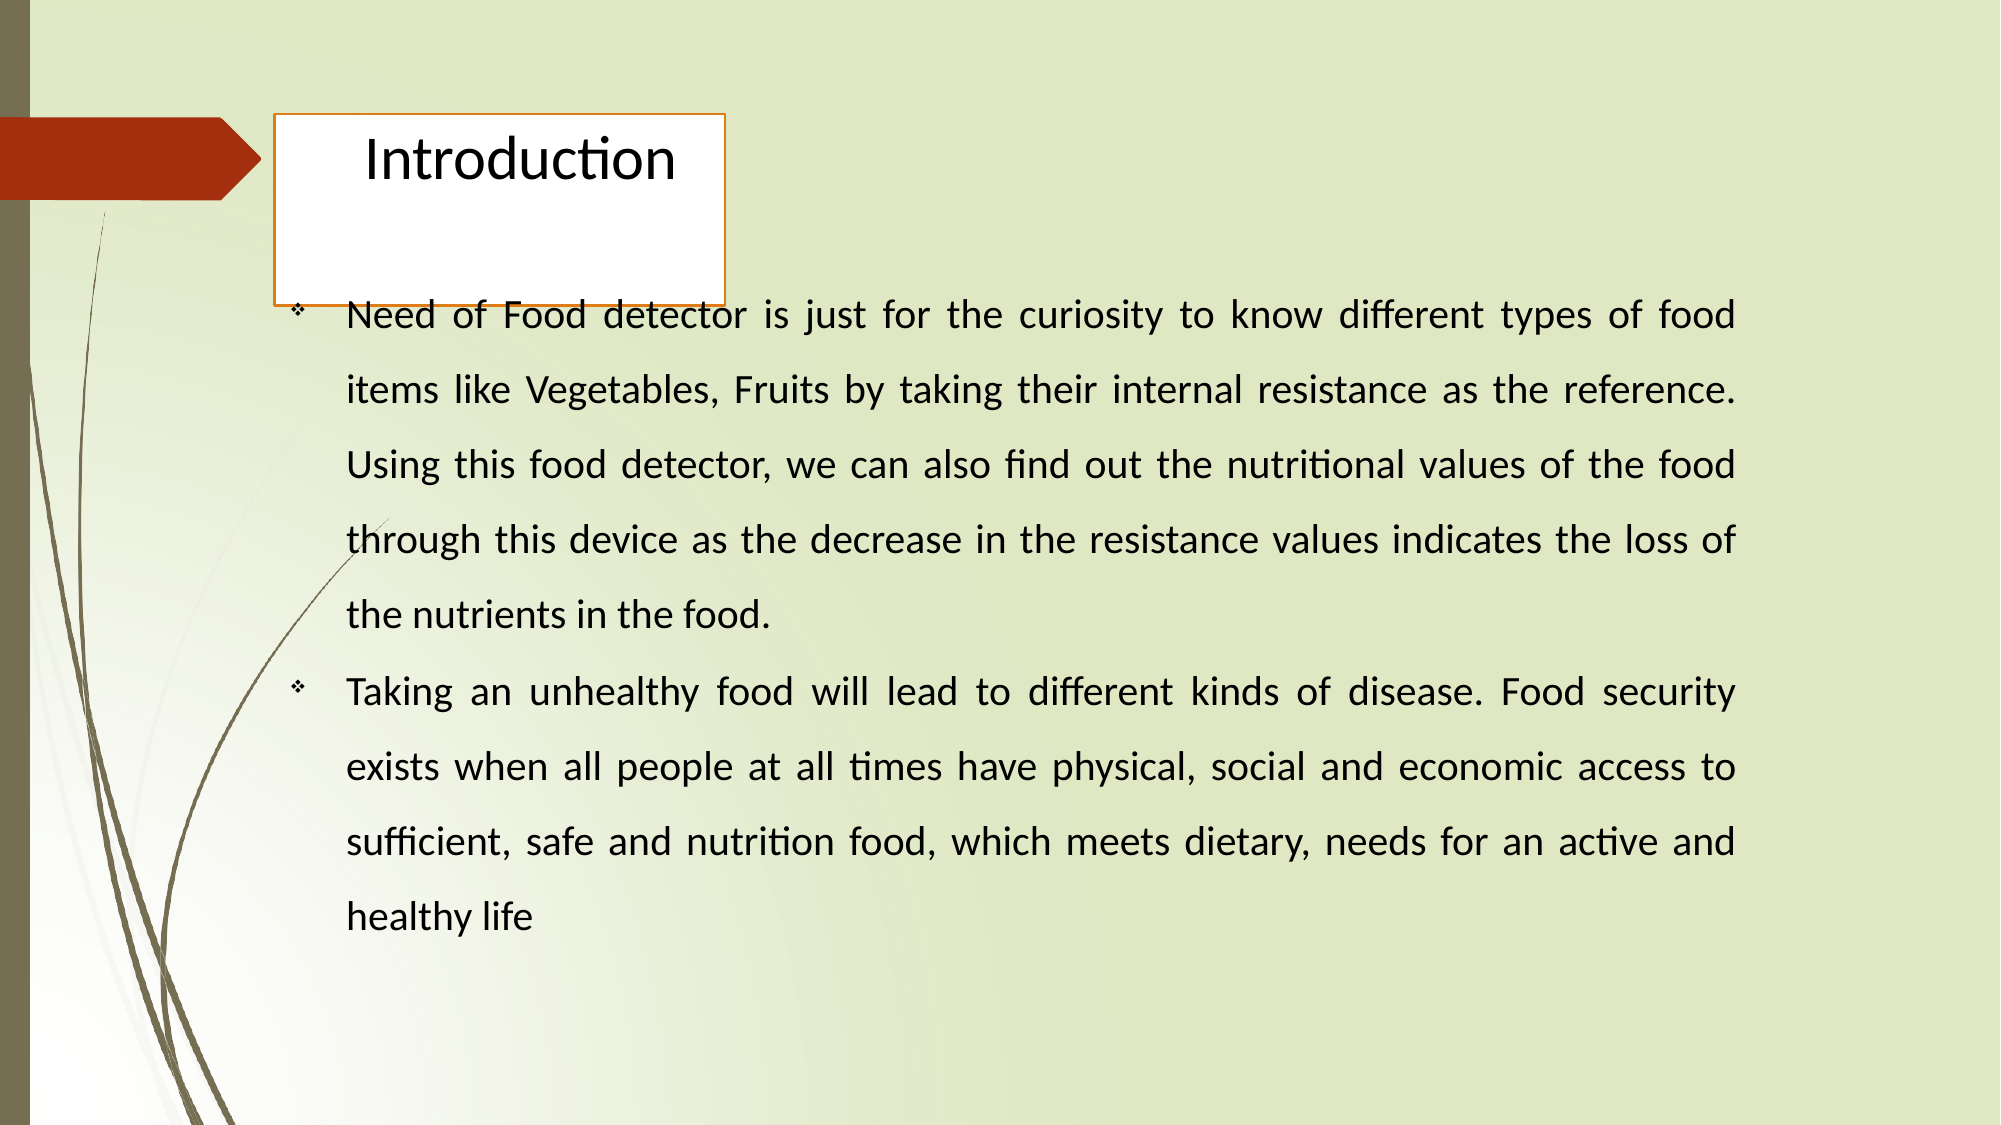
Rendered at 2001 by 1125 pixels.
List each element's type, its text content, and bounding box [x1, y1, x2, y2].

text_box Need of Food detector is just for the curiosity to know different types of food items like Vegetables, Fruits by taking their internal resistance as the reference. Using this food detector, we can also find out the nutritional values of the food through this device as the decrease in the resistance values indicates the loss of the nutrients in the food. Taking an unhealthy food will lead to different kinds of disease. Food security exists when all people at all times have physical, social and economic access to sufficient, safe and nutrition food, which meets dietary, needs for an active and healthy life [287, 259, 1888, 939]
picture [30, 0, 2000, 1125]
title Introduction [274, 113, 725, 306]
text_box [0, 117, 262, 201]
